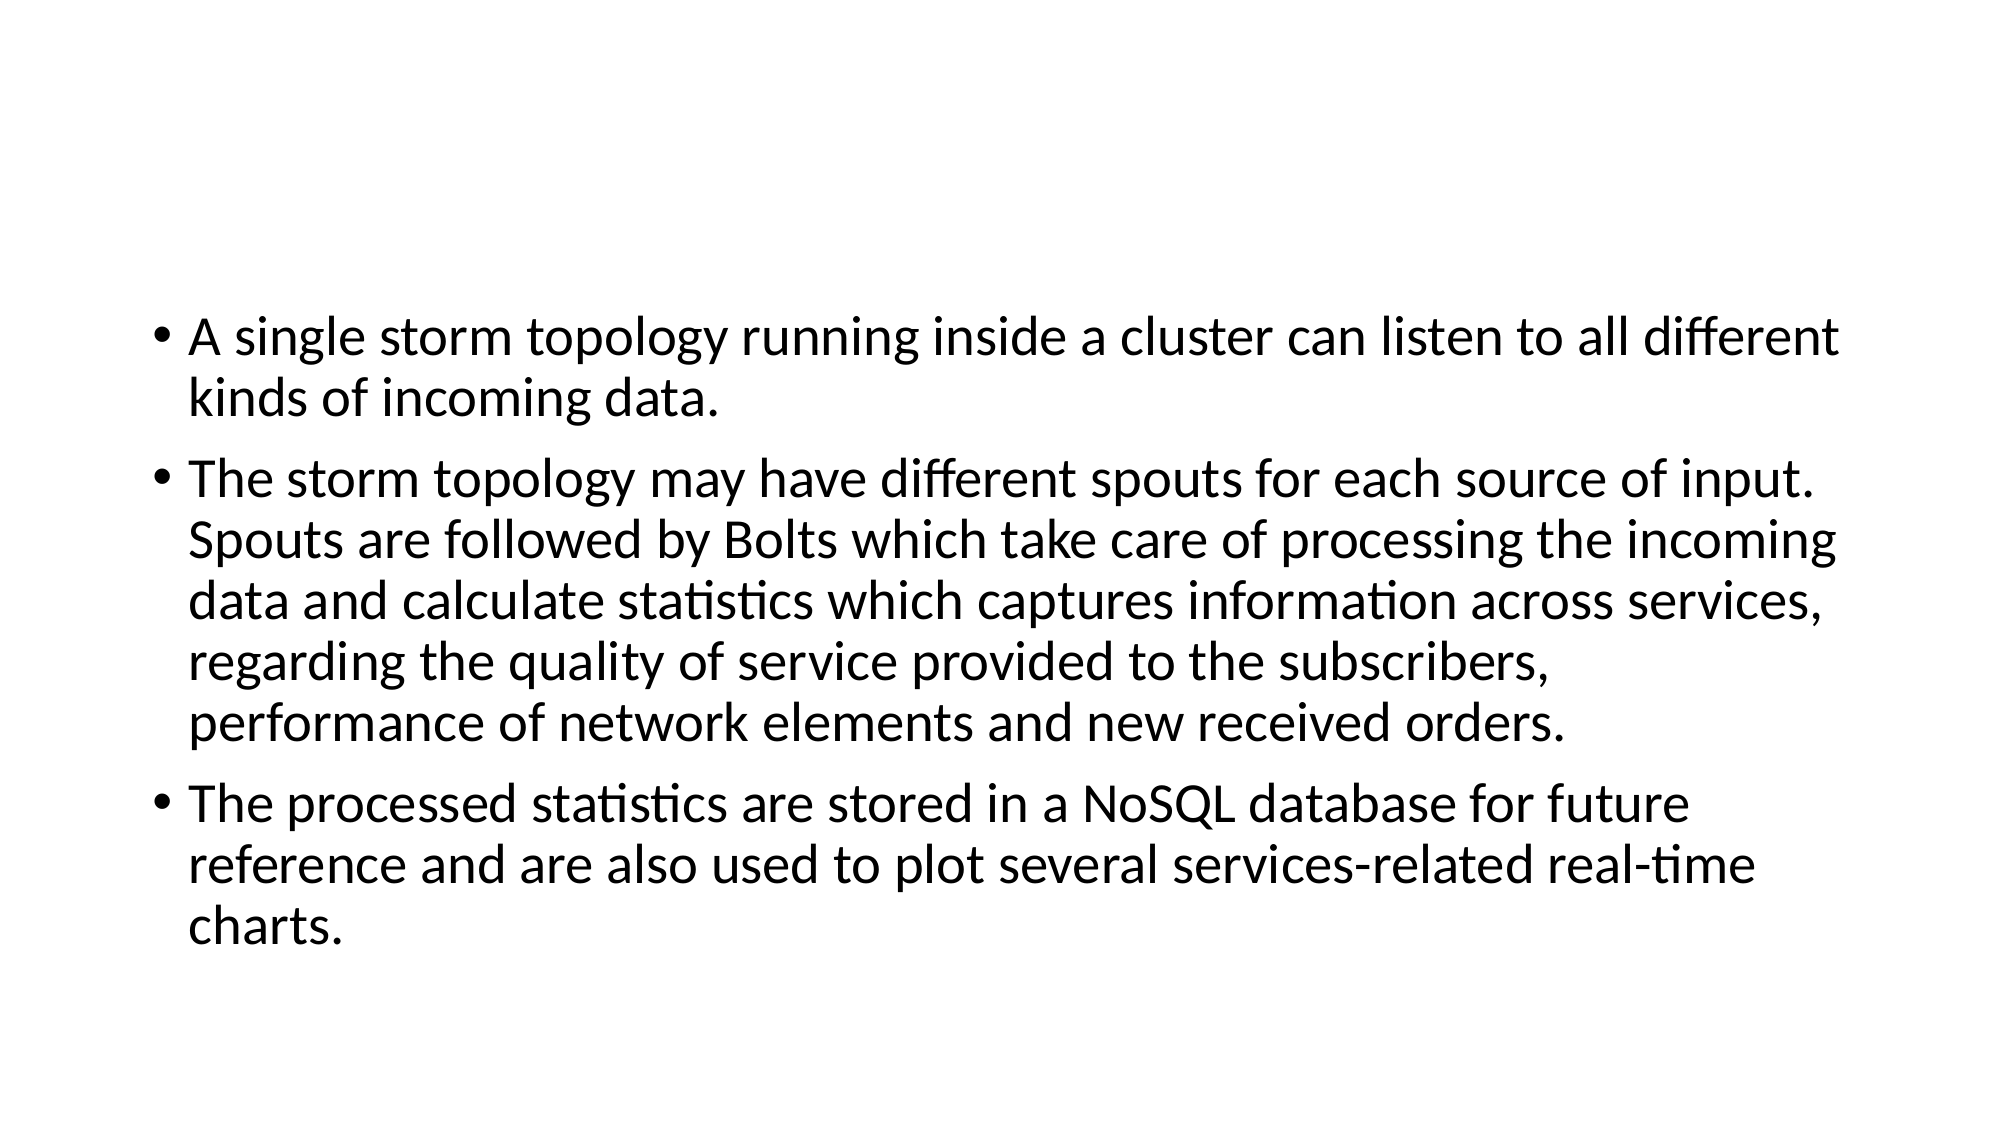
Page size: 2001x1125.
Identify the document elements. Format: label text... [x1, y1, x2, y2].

list A single storm topology running inside a cluster can listen to all different kinds of incoming data. The storm topology may have different spouts for each source of input. Spouts are followed by Bolts which take care of processing the incoming data and calculate statistics which captures information across services, regarding the quality of service provided to the subscribers, performance of network elements and new received orders. The processed statistics are stored in a NoSQL database for future reference and are also used to plot several services-related real-time charts. [137, 299, 1863, 1014]
